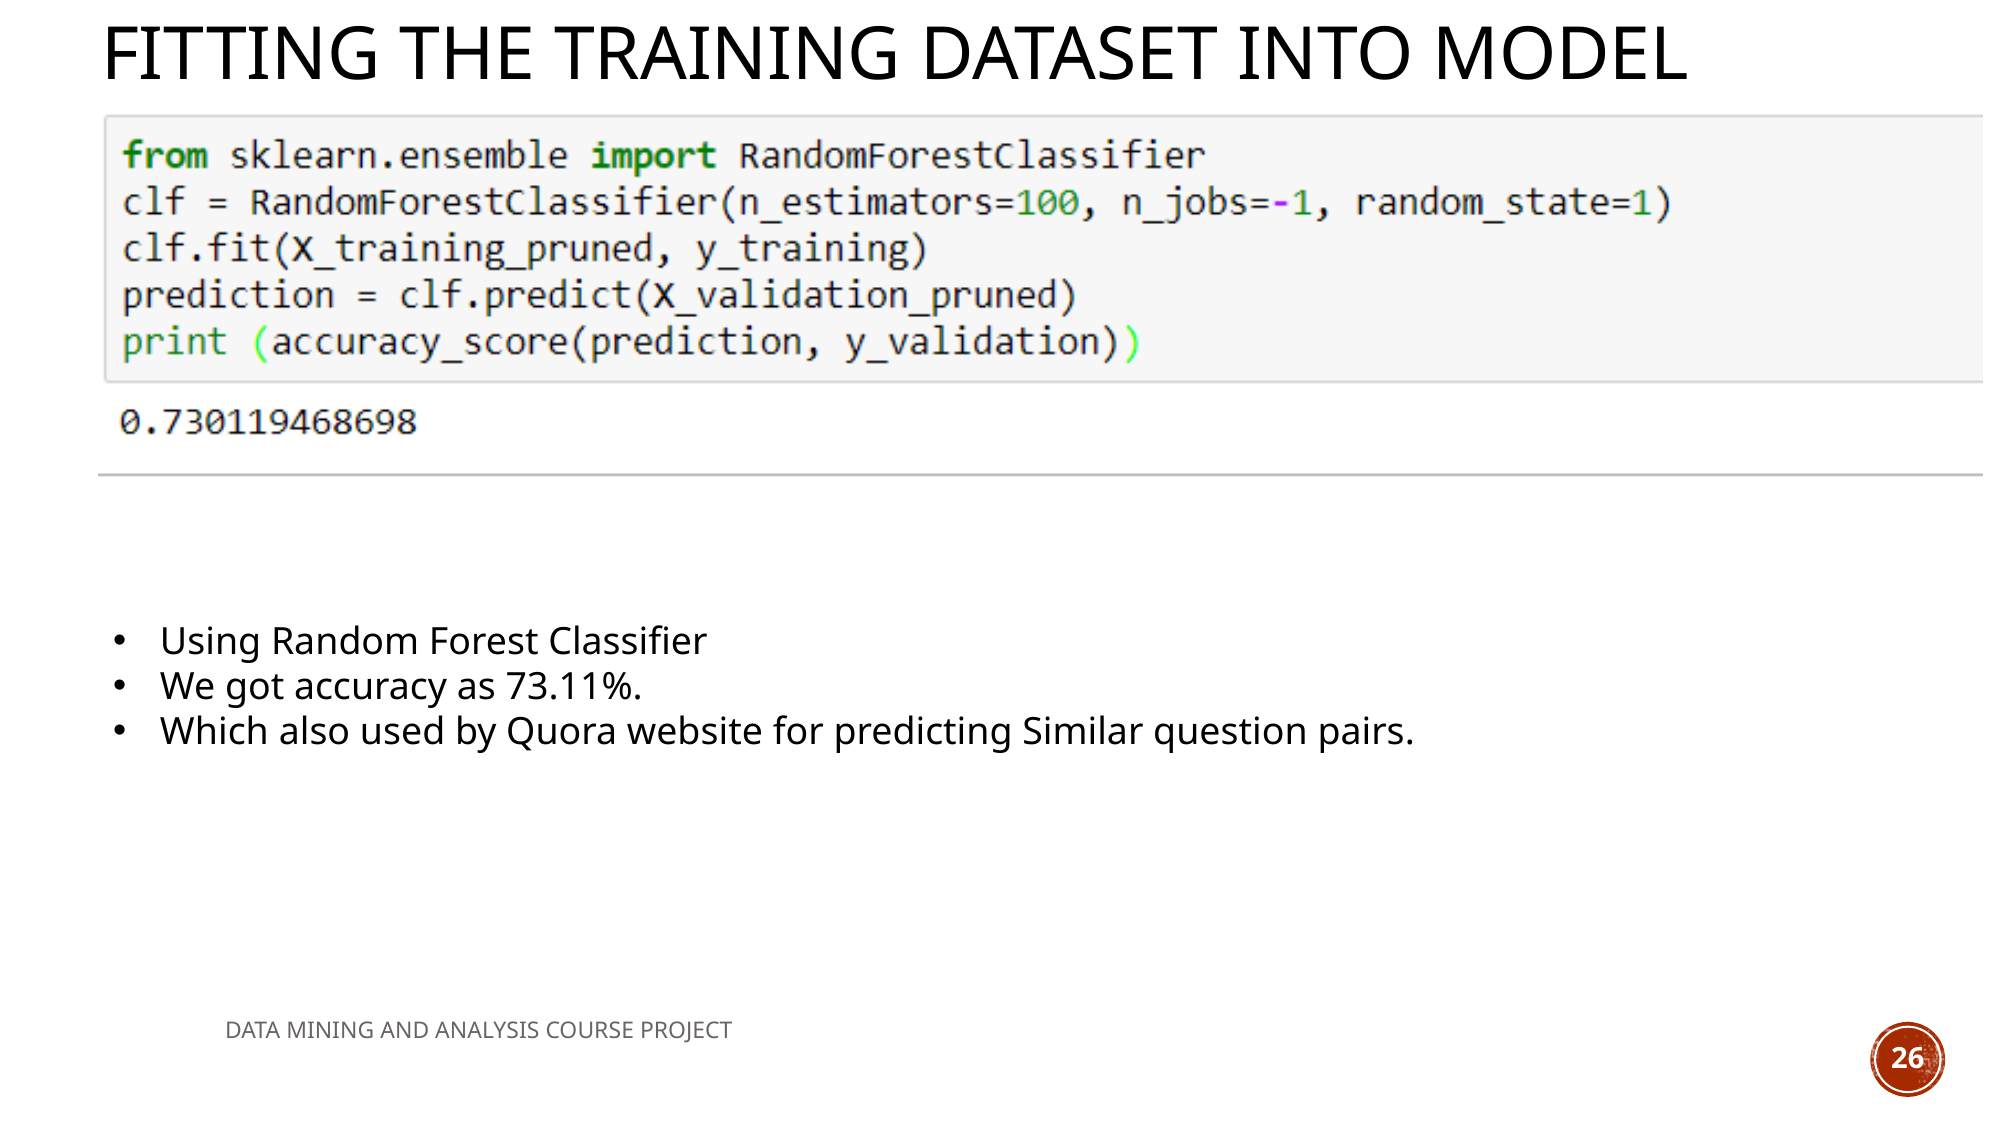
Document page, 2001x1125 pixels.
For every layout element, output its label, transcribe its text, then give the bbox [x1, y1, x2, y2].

text_box Using Random Forest Classifier We got accuracy as 73.11%. Which also used by Quora website for predicting Similar question pairs. [98, 610, 1830, 760]
slide_number 26 [1855, 1028, 1961, 1089]
title Fitting the training dataset into model [86, 0, 1737, 112]
footer DATA MINING AND ANALYSIS COURSE PROJECT [210, 999, 1249, 1059]
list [99, 112, 1982, 479]
